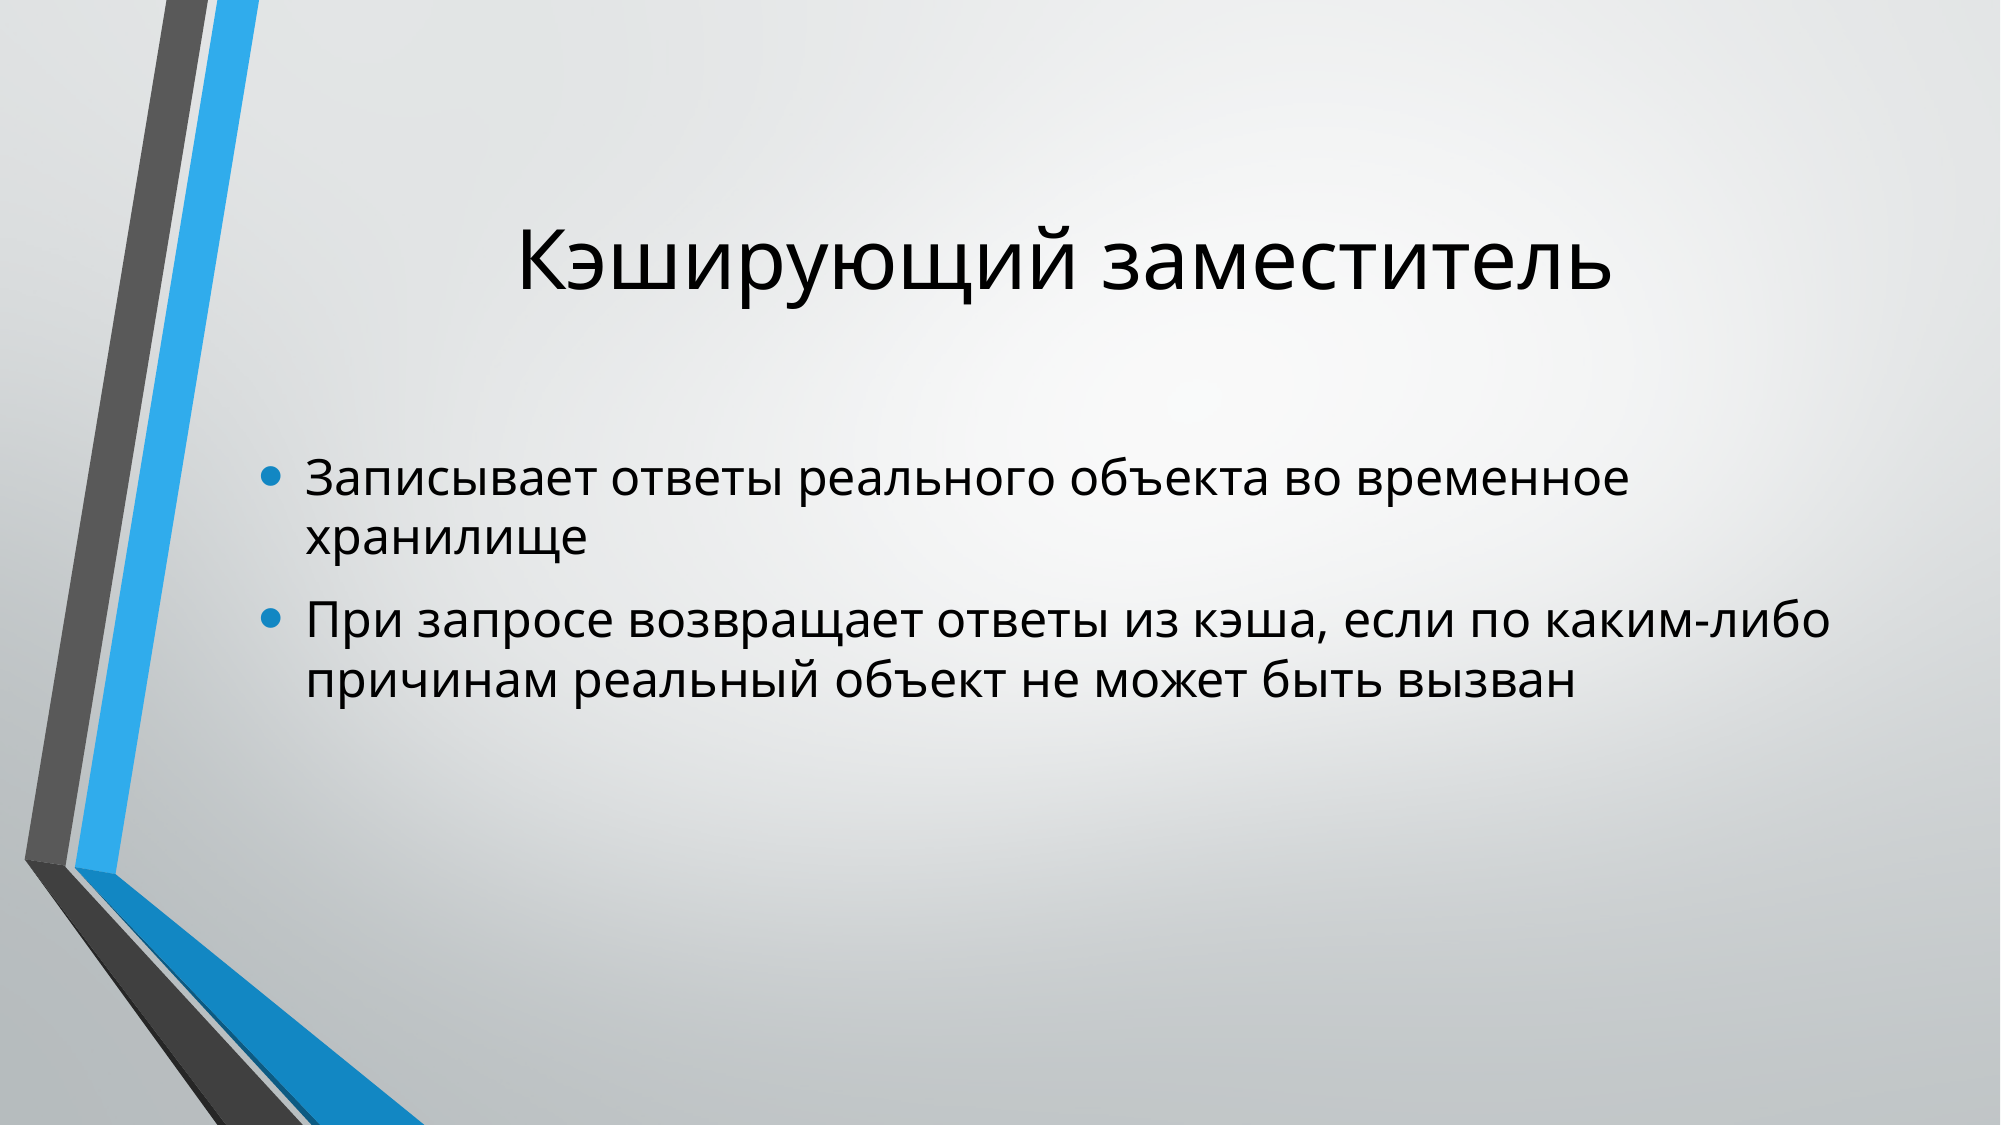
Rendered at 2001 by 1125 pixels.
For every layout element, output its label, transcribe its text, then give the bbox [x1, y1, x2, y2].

list Записывает ответы реального объекта во временное хранилище При запросе возвращает ответы из кэша, если по каким-либо причинам реальный объект не может быть вызван [243, 437, 1887, 950]
title Кэширующий заместитель [243, 112, 1887, 400]
